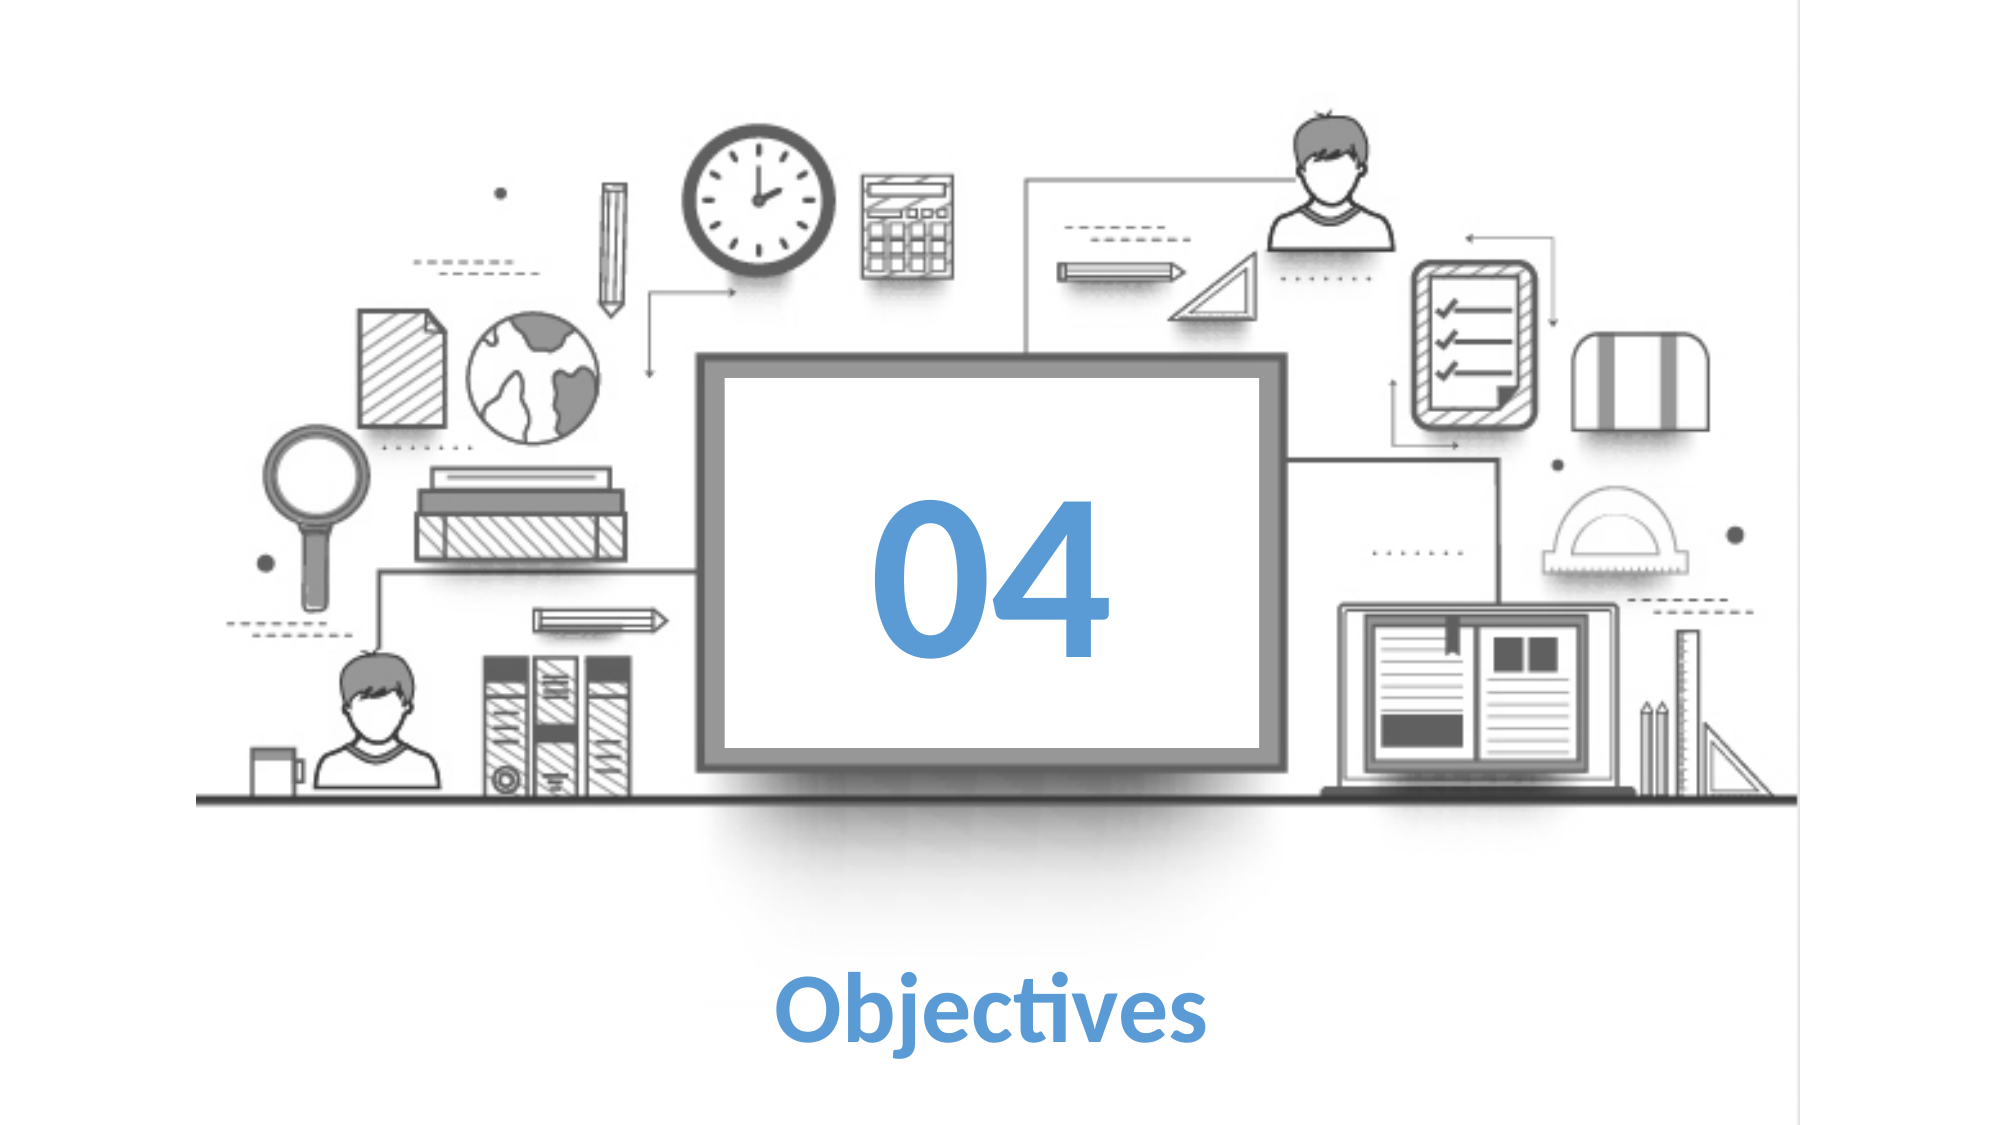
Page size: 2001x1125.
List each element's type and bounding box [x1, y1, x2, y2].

picture [196, 0, 1800, 1125]
